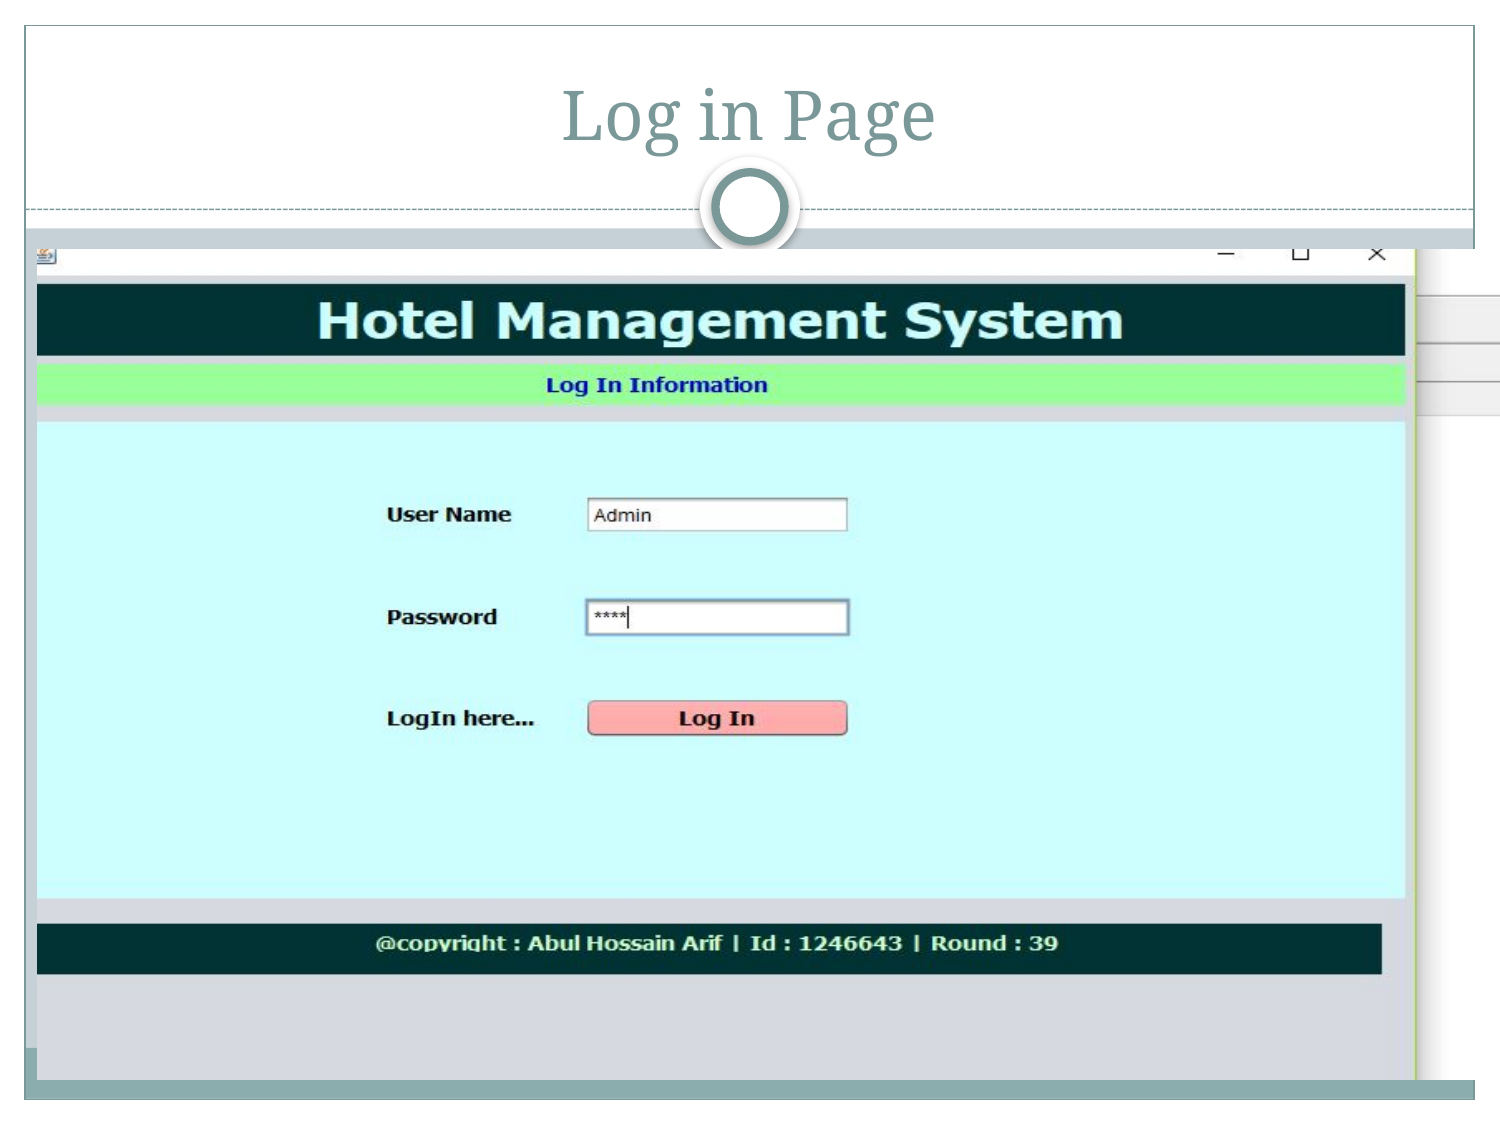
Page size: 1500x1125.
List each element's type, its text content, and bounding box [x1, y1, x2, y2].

title Log in Page [49, 37, 1450, 162]
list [37, 249, 1500, 1080]
